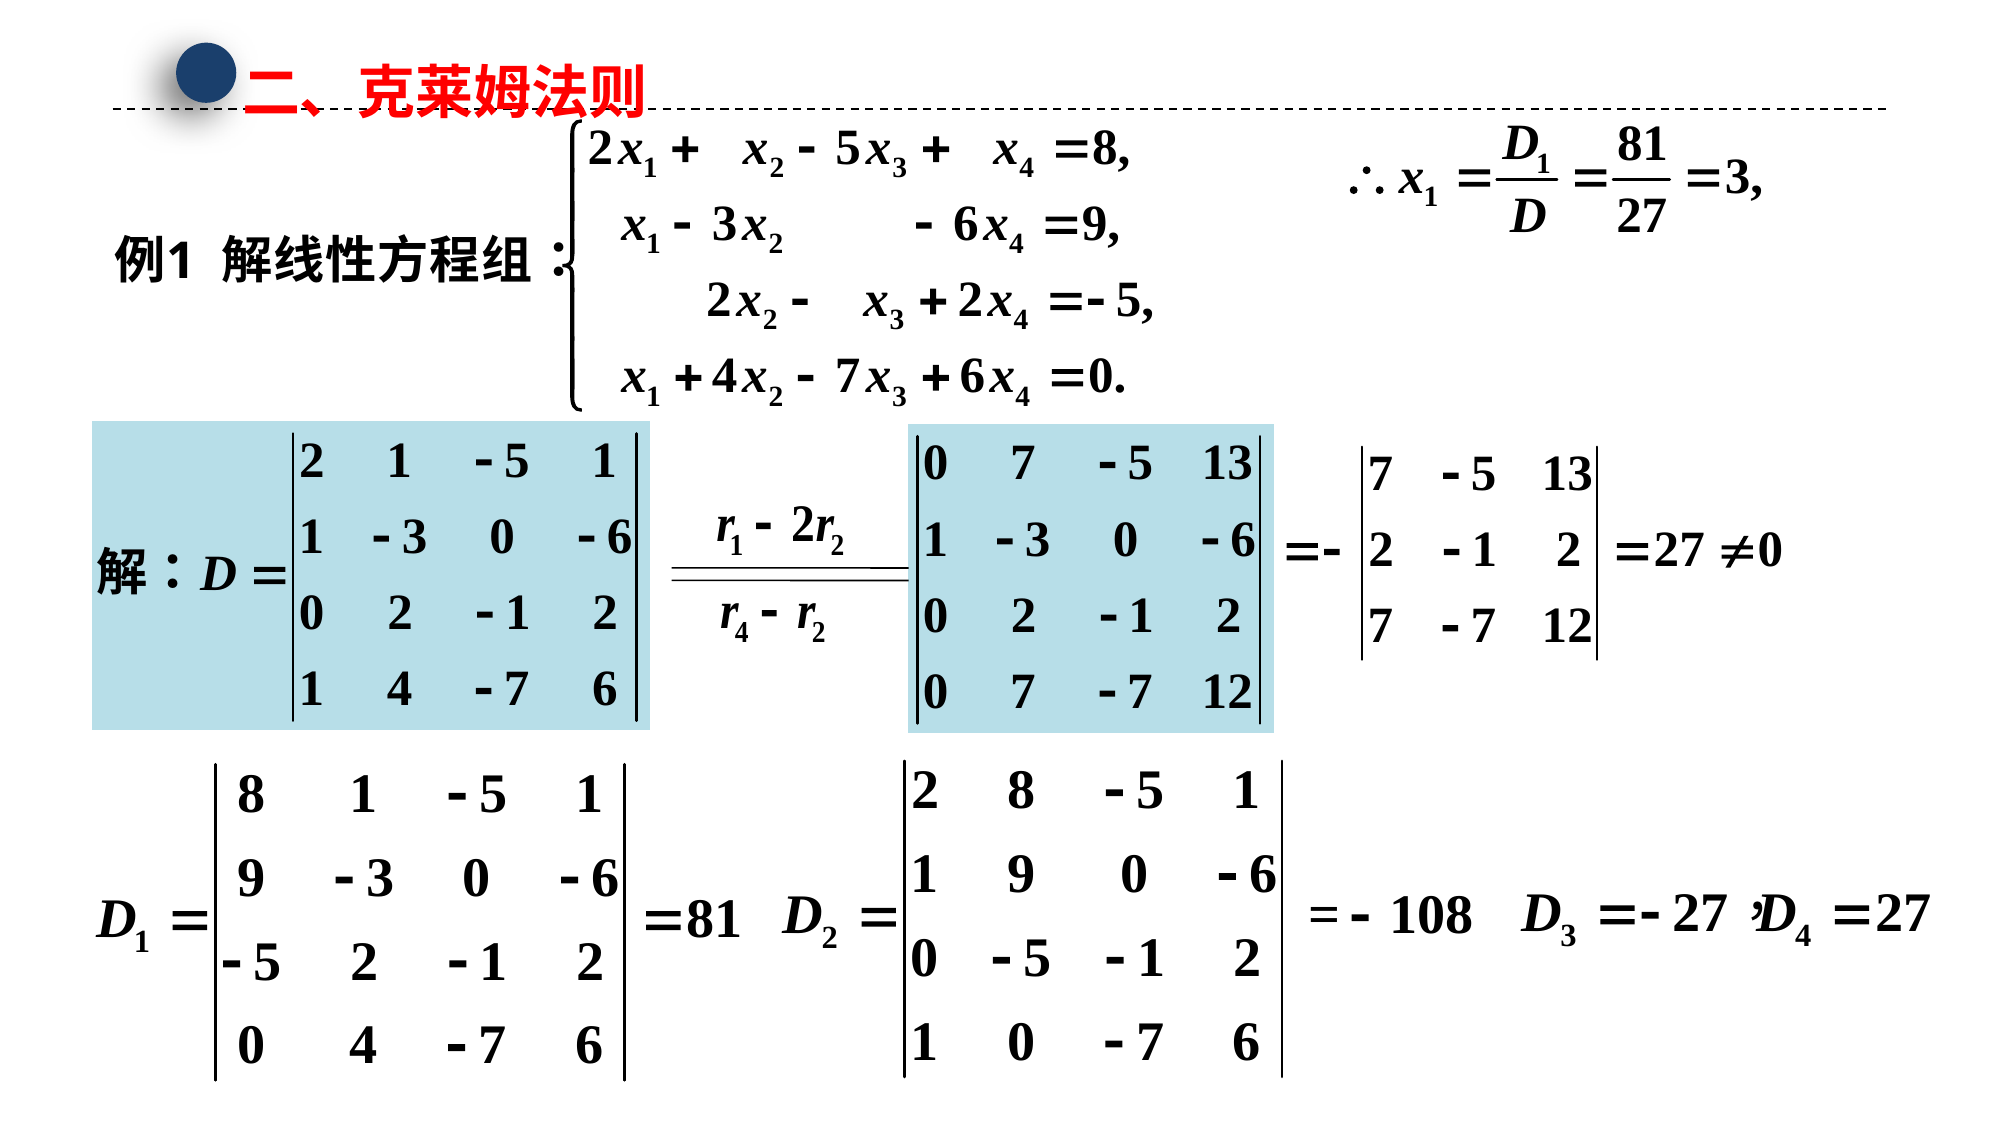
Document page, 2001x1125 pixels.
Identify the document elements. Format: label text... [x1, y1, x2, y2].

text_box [766, 747, 1485, 1088]
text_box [107, 109, 1315, 424]
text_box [907, 431, 1275, 734]
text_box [91, 420, 650, 731]
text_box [1273, 435, 1790, 669]
text_box 二、克莱姆法则 [227, 12, 1314, 107]
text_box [1344, 108, 1772, 245]
text_box [174, 40, 227, 105]
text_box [1509, 875, 1942, 960]
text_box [85, 750, 752, 1092]
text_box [671, 487, 909, 656]
